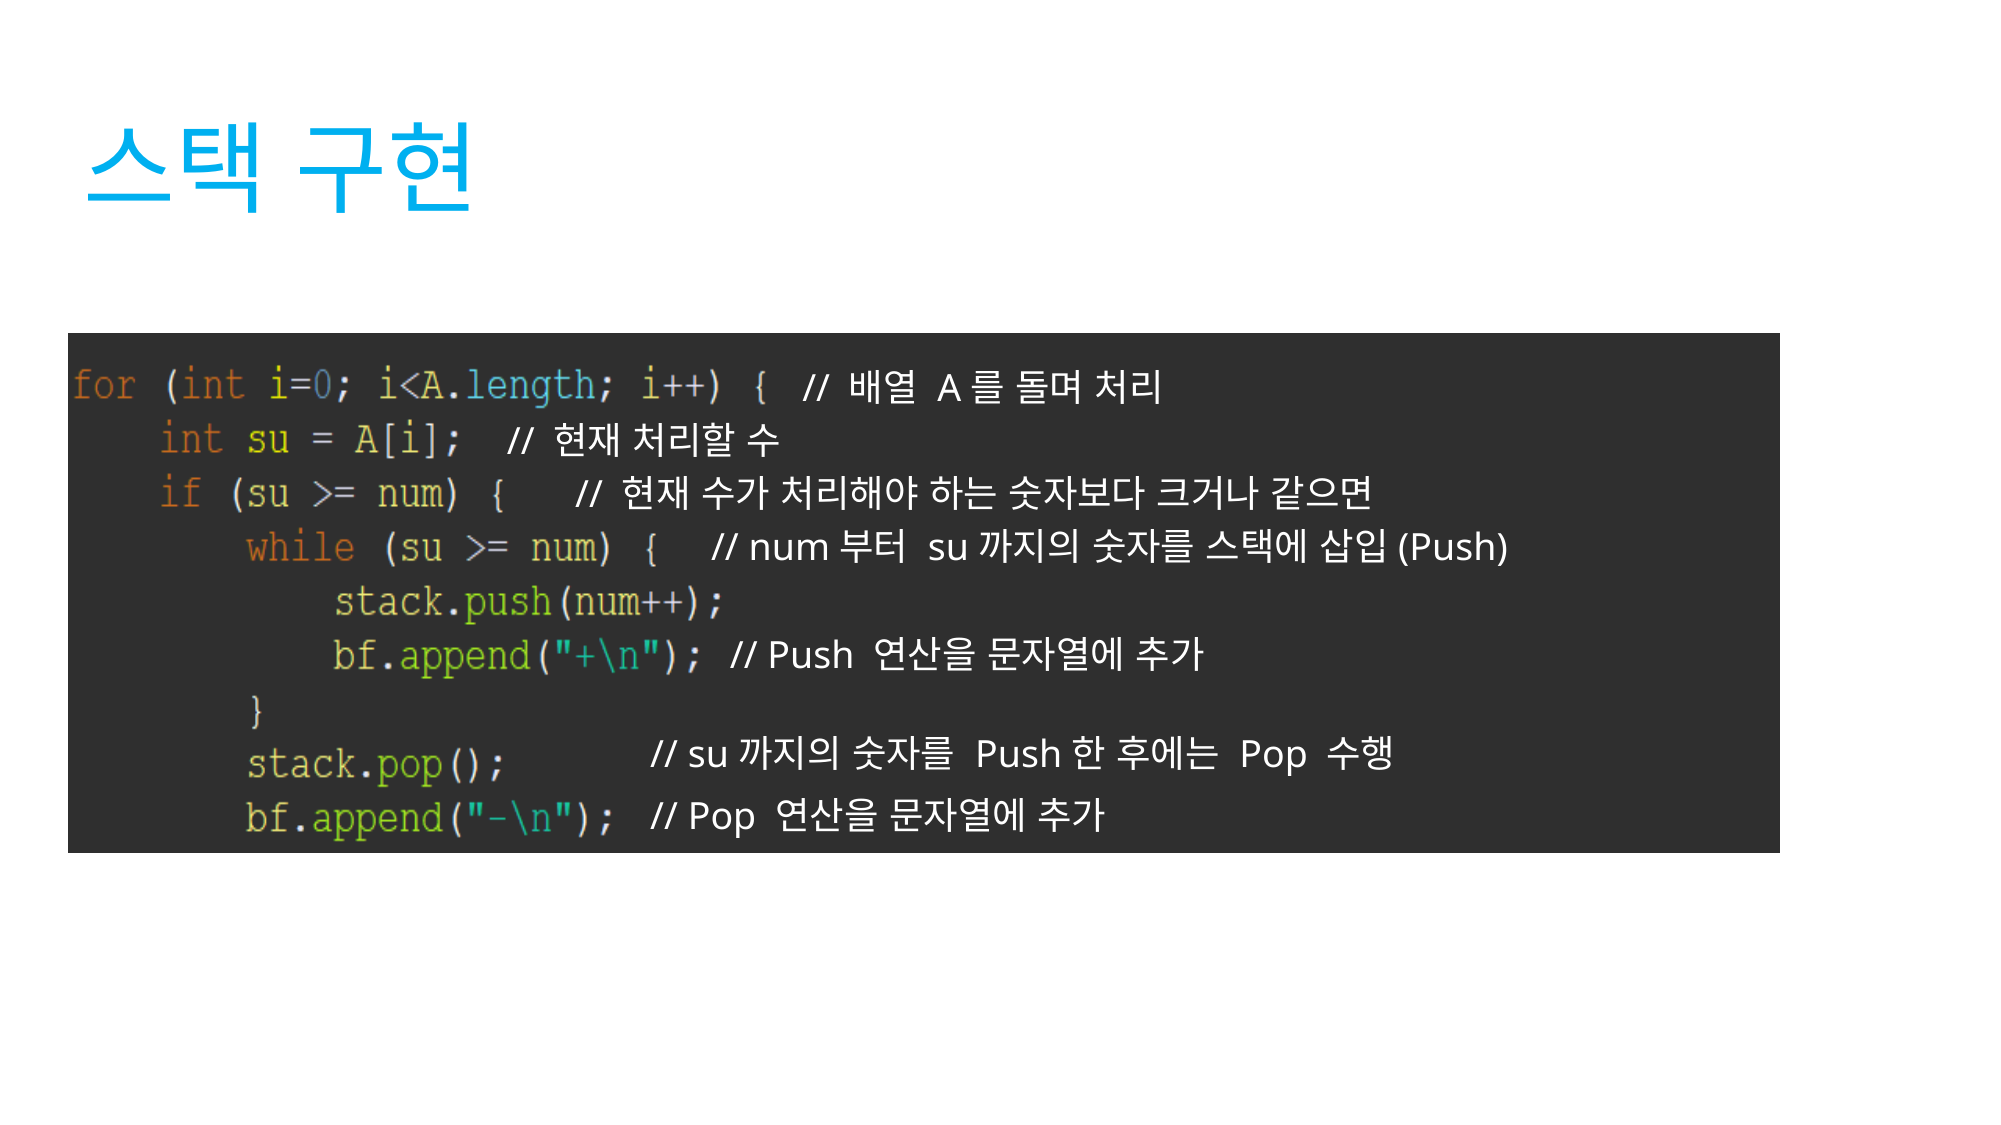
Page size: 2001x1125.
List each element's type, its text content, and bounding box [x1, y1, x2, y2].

text_box 스택 구현 [68, 97, 561, 233]
picture [68, 333, 1780, 854]
